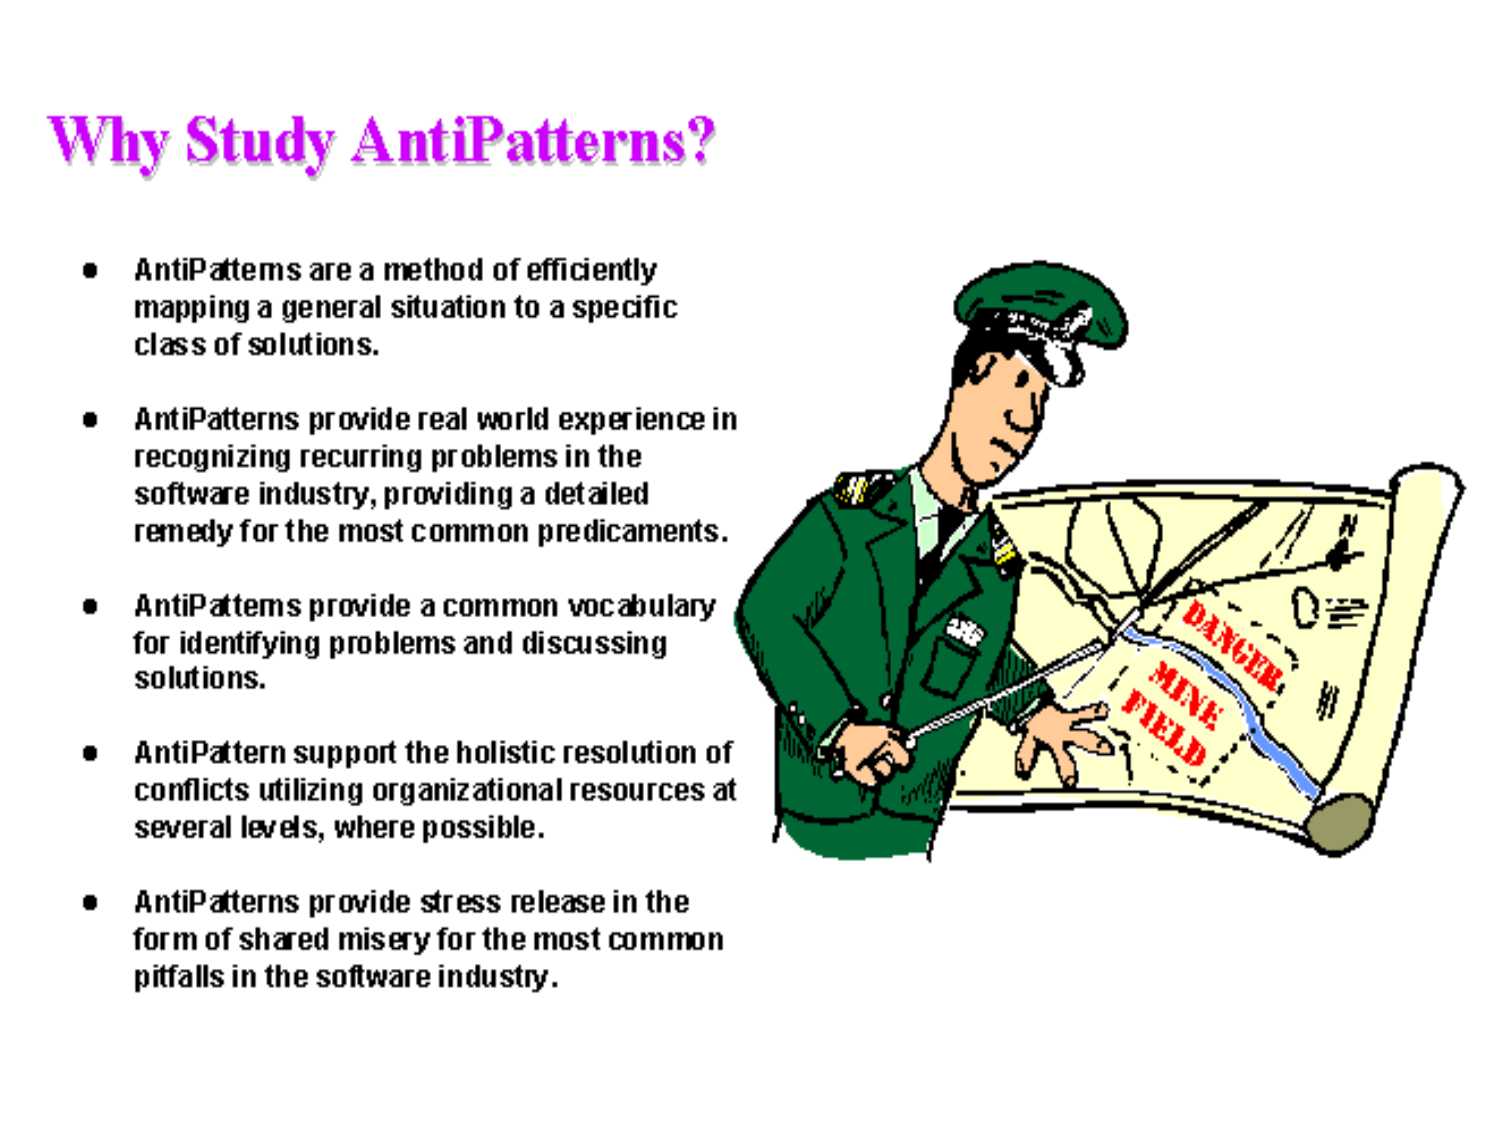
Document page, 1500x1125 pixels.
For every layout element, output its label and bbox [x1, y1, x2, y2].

picture [0, 87, 1486, 1076]
